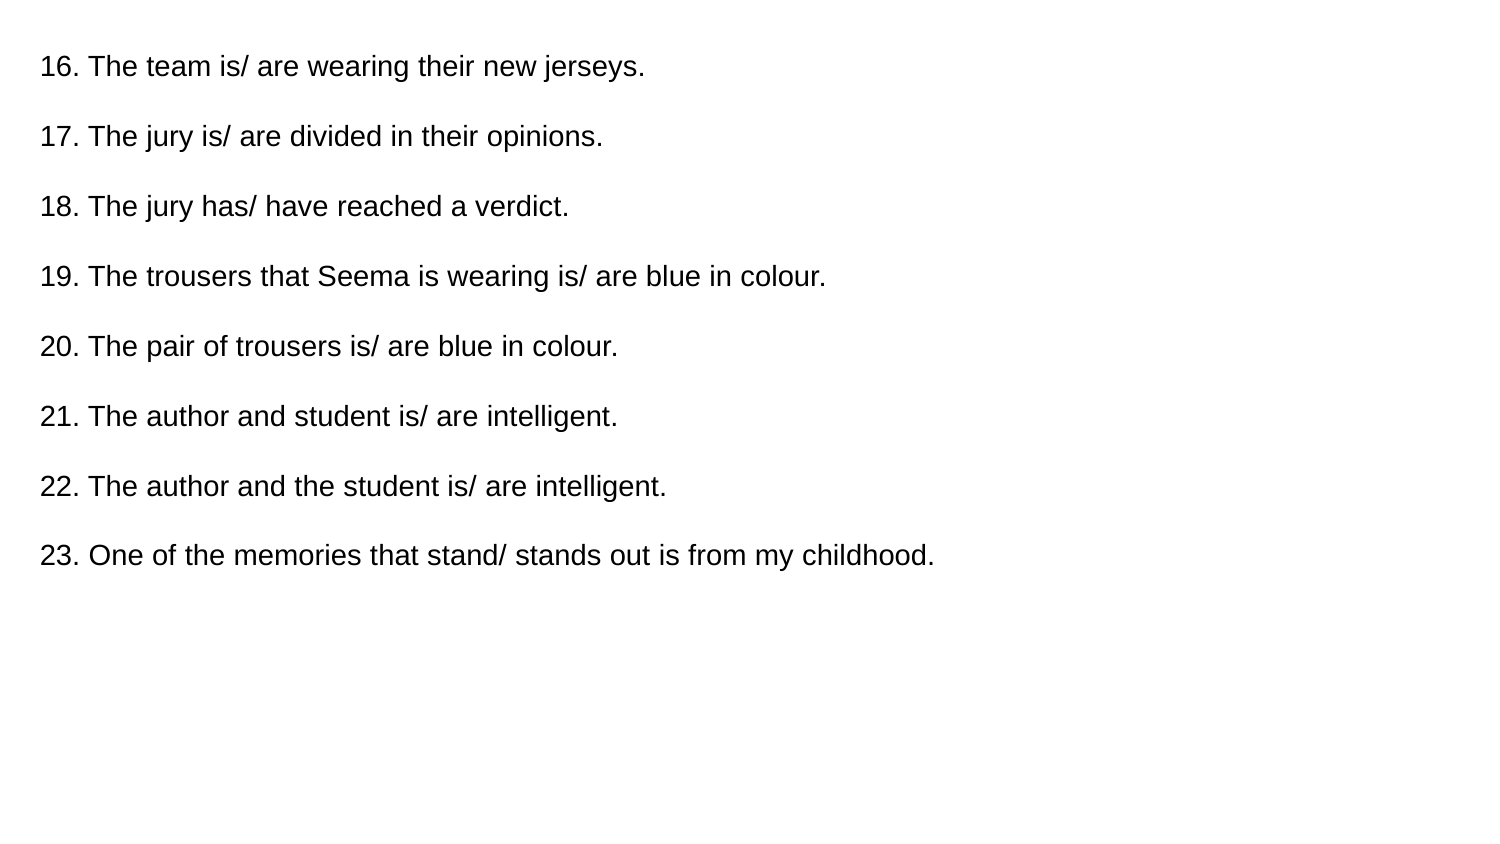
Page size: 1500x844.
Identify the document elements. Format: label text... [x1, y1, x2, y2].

text_box 16. The team is/ are wearing their new jerseys. 17. The jury is/ are divided in their opinions. 18. The jury has/ have reached a verdict. 19. The trousers that Seema is wearing is/ are blue in colour. 20. The pair of trousers is/ are blue in colour. 21. The author and student is/ are intelligent. 22. The author and the student is/ are intelligent. 23. One of the memories that stand/ stands out is from my childhood. [24, 39, 1125, 614]
